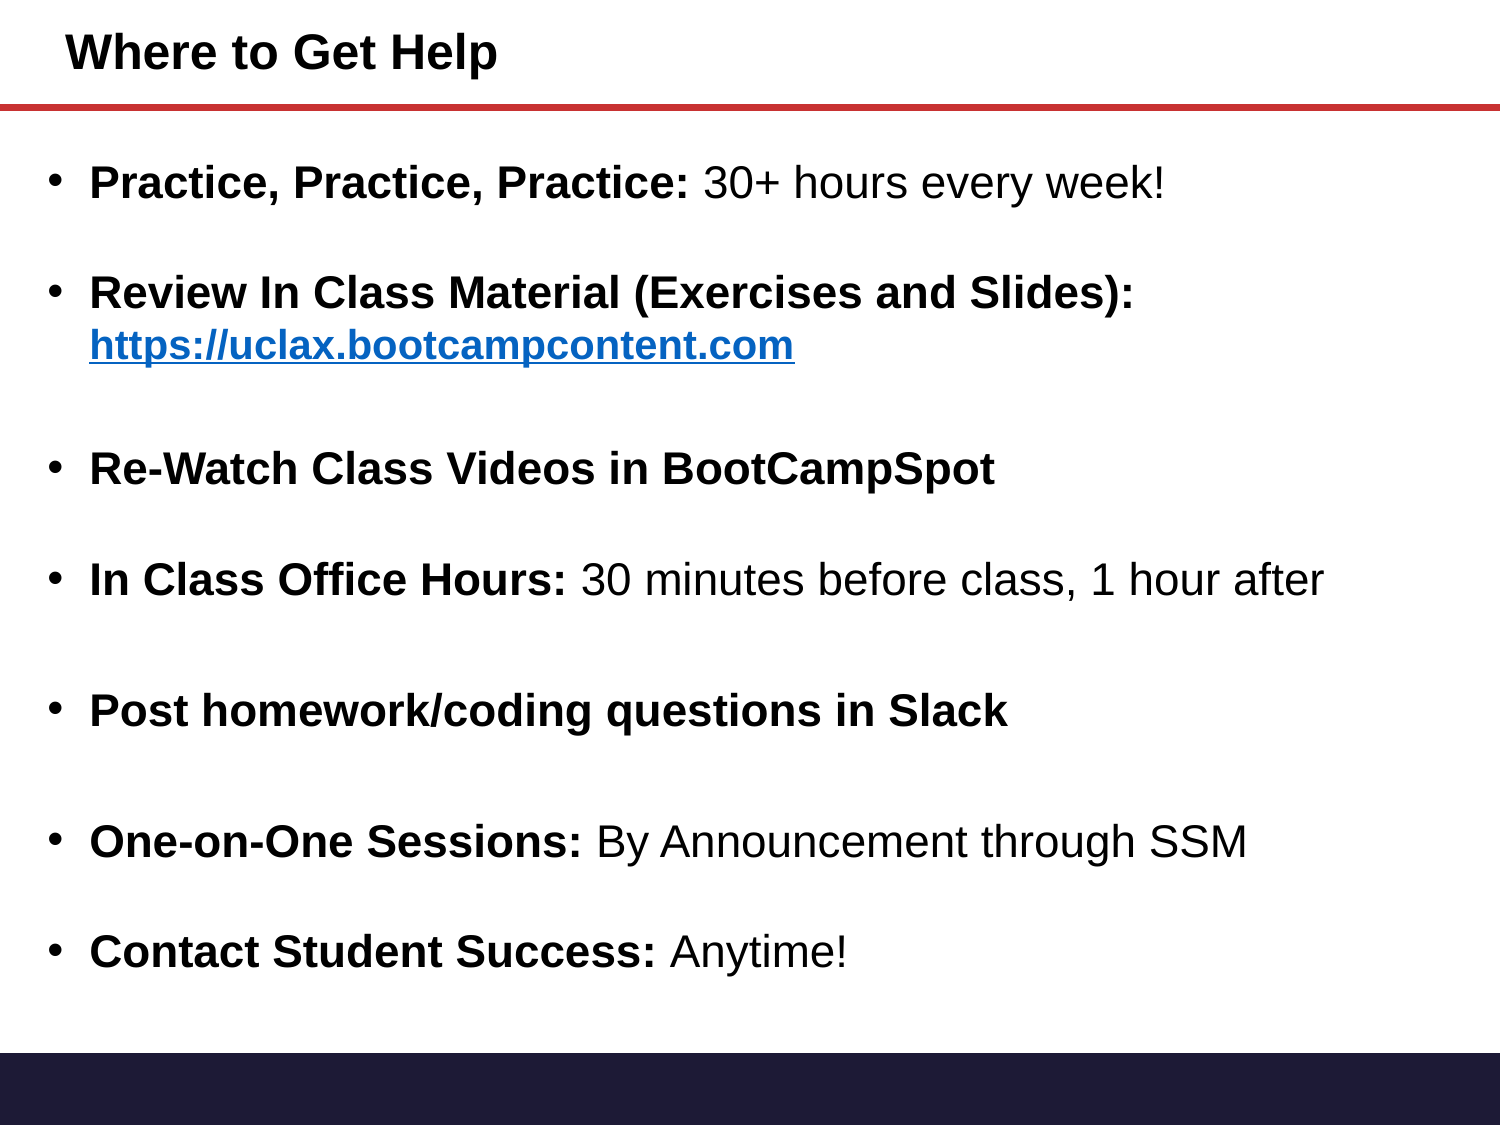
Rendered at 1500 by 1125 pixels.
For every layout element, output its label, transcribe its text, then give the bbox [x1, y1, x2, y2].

text_box Practice, Practice, Practice: 30+ hours every week! Review In Class Material (Exercises and Slides): https://uclax.bootcampcontent.com Re-Watch Class Videos in BootCampSpot In Class Office Hours: 30 minutes before class, 1 hour after Post homework/coding questions in Slack One-on-One Sessions: By Announcement through SSM Contact Student Success: Anytime! [32, 137, 1500, 992]
title Where to Get Help [50, 0, 948, 108]
